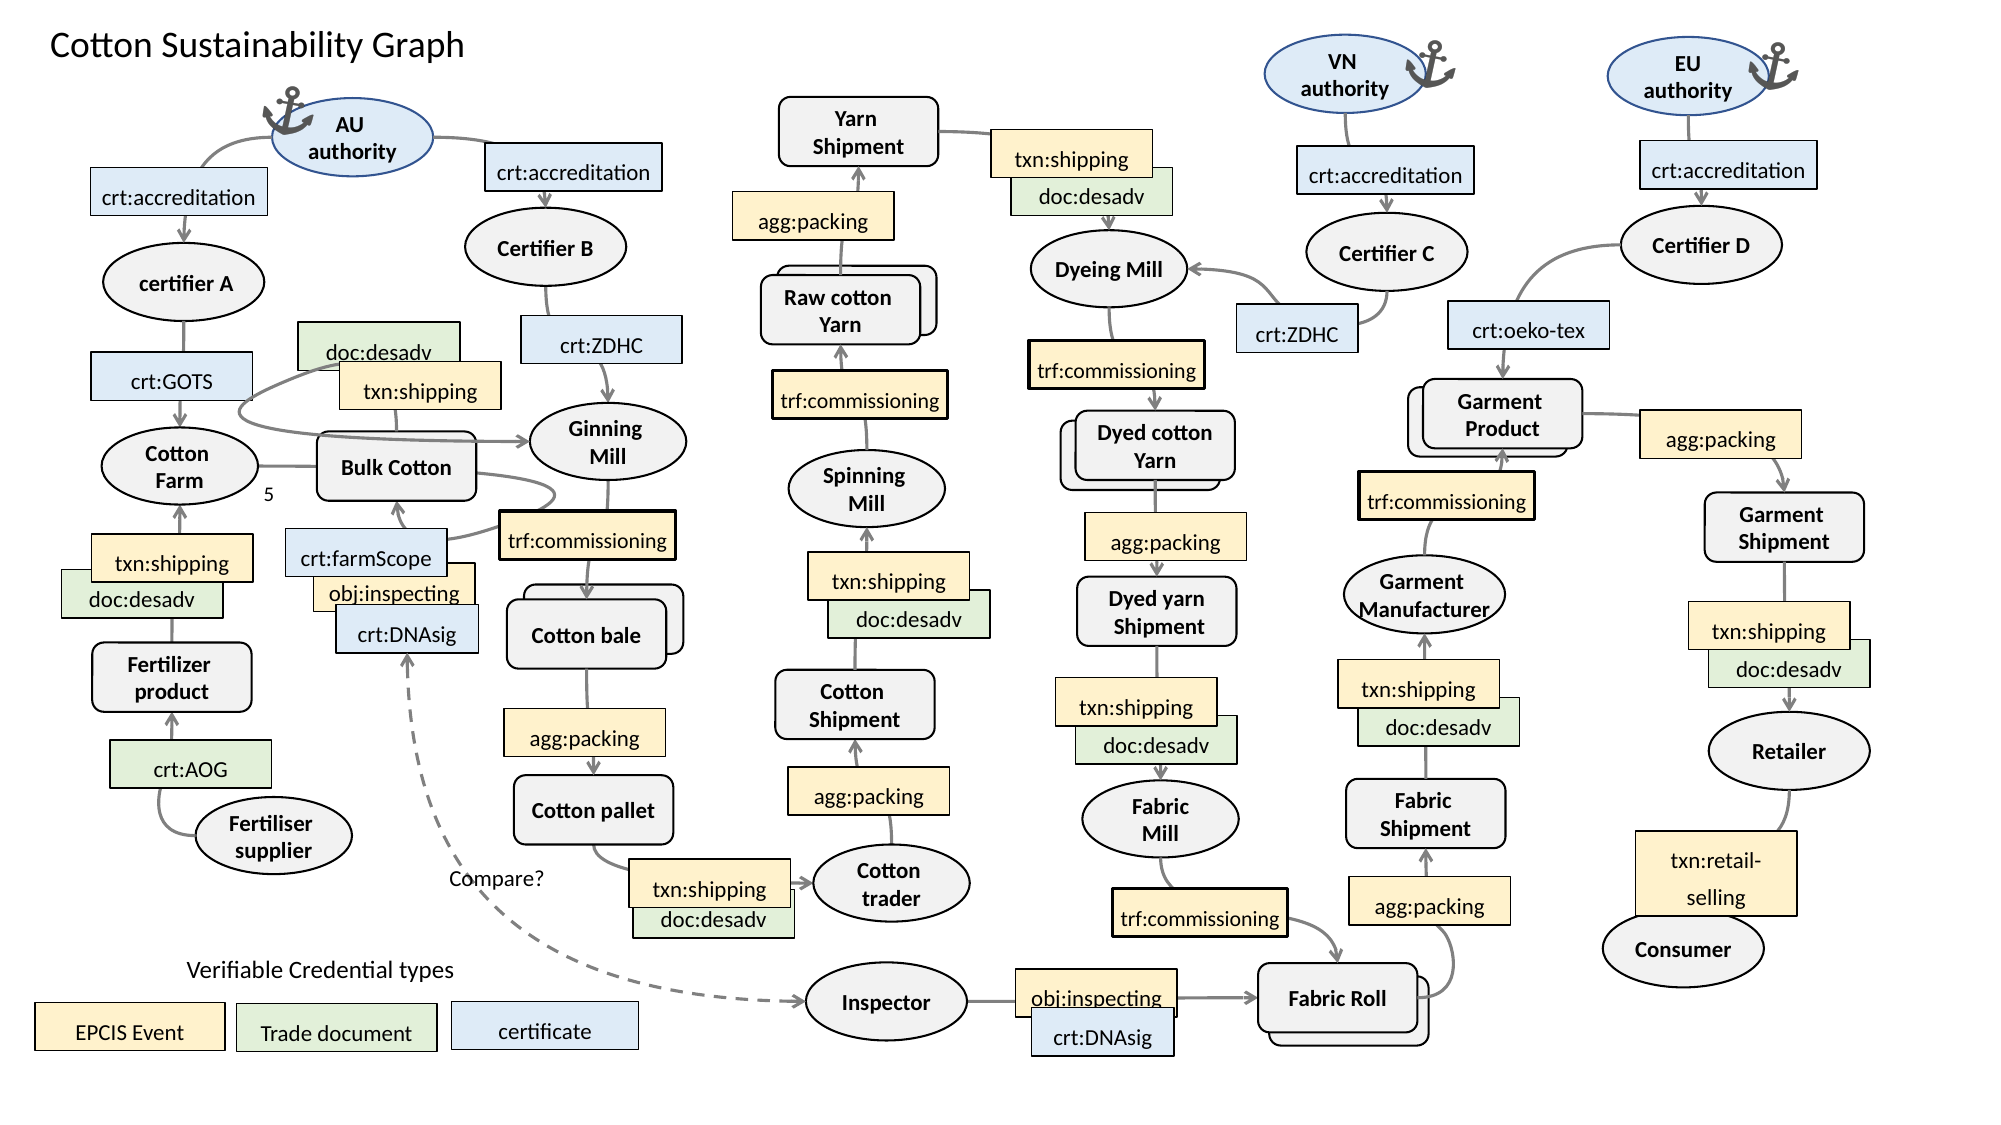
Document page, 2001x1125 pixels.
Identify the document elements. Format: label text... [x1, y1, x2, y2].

text_box certificate [451, 1002, 639, 1050]
text_box Certifier B [464, 206, 628, 287]
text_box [820, 773, 927, 811]
text_box Cotton bale [505, 598, 668, 646]
text_box Dyeing Mill [1029, 229, 1189, 309]
text_box Yarn Shipment [777, 95, 940, 168]
text_box doc:desadv [298, 322, 460, 371]
text_box Inspector [805, 961, 969, 1042]
text_box Fabric Shipment [1345, 777, 1507, 850]
text_box doc:desadv [1357, 697, 1520, 746]
text_box Consumer [1601, 915, 1766, 989]
text_box crt:farmScope [285, 528, 447, 577]
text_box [1316, 141, 1416, 184]
text_box Fabric Roll [1268, 999, 1430, 1047]
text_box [106, 569, 245, 578]
picture [1745, 40, 1802, 92]
text_box EPCIS Event [34, 1002, 226, 1051]
text_box EU authority [1606, 35, 1764, 117]
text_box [1276, 179, 1299, 380]
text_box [537, 528, 658, 551]
text_box Raw cotton Yarn [776, 264, 839, 274]
text_box VN authority [1263, 33, 1421, 114]
text_box crt:DNAsig [1031, 1007, 1174, 1056]
text_box 5 [248, 473, 289, 514]
text_box Bulk Cotton [320, 430, 458, 439]
text_box certifier A [102, 241, 266, 323]
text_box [967, 997, 1259, 1002]
text_box Garment Product [1505, 450, 1568, 458]
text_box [1410, 462, 1518, 541]
text_box agg:packing [1084, 512, 1247, 561]
text_box trf:commissioning [772, 370, 948, 419]
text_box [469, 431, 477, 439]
text_box Cotton bale [522, 583, 585, 598]
text_box Verifiable Credential types [171, 946, 407, 991]
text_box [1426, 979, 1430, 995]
text_box agg:packing [732, 191, 895, 240]
text_box trf:commissioning [1112, 888, 1196, 937]
text_box crt:DNAsig [336, 604, 479, 653]
text_box Fabric Roll [1257, 962, 1419, 1034]
text_box agg:packing [1348, 876, 1417, 925]
text_box Cotton trader [812, 843, 971, 923]
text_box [1582, 413, 1785, 493]
text_box txn:shipping [91, 534, 253, 583]
text_box txn:shipping [991, 129, 1153, 178]
text_box Certifier C [1305, 211, 1469, 292]
text_box txn:retail-selling [1635, 831, 1797, 916]
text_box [1417, 848, 1426, 998]
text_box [1196, 821, 1302, 999]
text_box Raw cotton Yarn [843, 264, 938, 337]
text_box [407, 646, 806, 1002]
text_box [258, 465, 397, 501]
text_box crt:ZDHC [1236, 304, 1276, 353]
text_box txn:shipping [1688, 601, 1850, 650]
text_box Fertilizer product [91, 641, 253, 713]
text_box Dyed cotton Yarn [1157, 482, 1221, 492]
text_box doc:desadv [828, 589, 990, 639]
text_box Cotton Sustainability Graph [35, 12, 481, 73]
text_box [800, 384, 907, 411]
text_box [1080, 335, 1184, 383]
text_box txn:shipping [1337, 659, 1500, 708]
text_box trf:commissioning [1518, 471, 1535, 520]
text_box crt:ZDHC [1299, 304, 1358, 353]
text_box Cotton bale [589, 583, 685, 646]
text_box agg:packing [1640, 410, 1802, 459]
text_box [1502, 244, 1621, 379]
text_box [938, 131, 1110, 231]
text_box Fertiliser supplier [194, 795, 354, 876]
text_box doc:desadv [1708, 639, 1870, 688]
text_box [1649, 153, 1741, 168]
text_box Bulk Cotton [315, 437, 458, 502]
text_box txn:shipping [808, 551, 970, 601]
text_box doc:desadv [1110, 167, 1173, 216]
text_box crt:oeko-tex [1448, 301, 1502, 350]
text_box Cotton Shipment [806, 668, 936, 741]
text_box obj:inspecting [1015, 1002, 1178, 1018]
text_box Fabric Mill [1081, 779, 1240, 859]
text_box Cotton Farm [100, 426, 259, 506]
text_box Dyed cotton Yarn [1059, 419, 1153, 492]
text_box Spinning Mill [787, 448, 947, 529]
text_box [795, 211, 905, 230]
text_box trf:commissioning [1358, 471, 1410, 520]
text_box Garment Product [1407, 386, 1500, 458]
text_box Dyed yarn Shipment [1076, 575, 1238, 647]
text_box Dyed cotton Yarn [1074, 409, 1236, 482]
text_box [518, 313, 636, 376]
text_box obj:inspecting [313, 563, 475, 612]
text_box obj:inspecting [1015, 969, 1178, 997]
text_box Certifier D [1620, 204, 1784, 285]
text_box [1091, 711, 1226, 716]
text_box txn:shipping [339, 361, 502, 410]
text_box trf:commissioning [1028, 340, 1205, 389]
text_box AU authority [273, 96, 434, 178]
text_box Garment Manufacturer [1342, 554, 1507, 635]
text_box crt:accreditation [1297, 145, 1475, 195]
text_box doc:desadv [1075, 715, 1238, 764]
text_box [789, 592, 933, 605]
text_box crt:accreditation [546, 143, 663, 192]
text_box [171, 711, 196, 836]
text_box crt:ZDHC [636, 315, 683, 364]
text_box Bulk Cotton [469, 443, 478, 501]
text_box Garment Shipment [1703, 491, 1866, 563]
text_box Retailer [1707, 710, 1871, 791]
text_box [1711, 634, 1862, 640]
text_box crt:accreditation [90, 167, 183, 216]
text_box crt:AOG [110, 739, 171, 788]
text_box agg:packing [1426, 876, 1511, 925]
text_box Garment Product [1421, 377, 1584, 450]
text_box Trade document [236, 1003, 437, 1052]
text_box Ginning Mill [528, 401, 688, 482]
picture [1402, 38, 1459, 90]
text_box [183, 137, 273, 243]
text_box doc:desadv [61, 569, 223, 618]
text_box txn:shipping [1055, 677, 1218, 726]
picture [259, 84, 317, 137]
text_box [433, 137, 546, 208]
text_box crt:AOG [196, 739, 272, 788]
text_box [128, 372, 236, 377]
text_box crt:GOTS [91, 352, 253, 401]
text_box agg:packing [806, 766, 950, 816]
text_box crt:accreditation [1640, 140, 1818, 189]
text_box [458, 369, 469, 504]
text_box trf:commissioning [499, 511, 676, 560]
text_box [1676, 796, 1797, 903]
text_box Raw cotton Yarn [759, 273, 922, 346]
